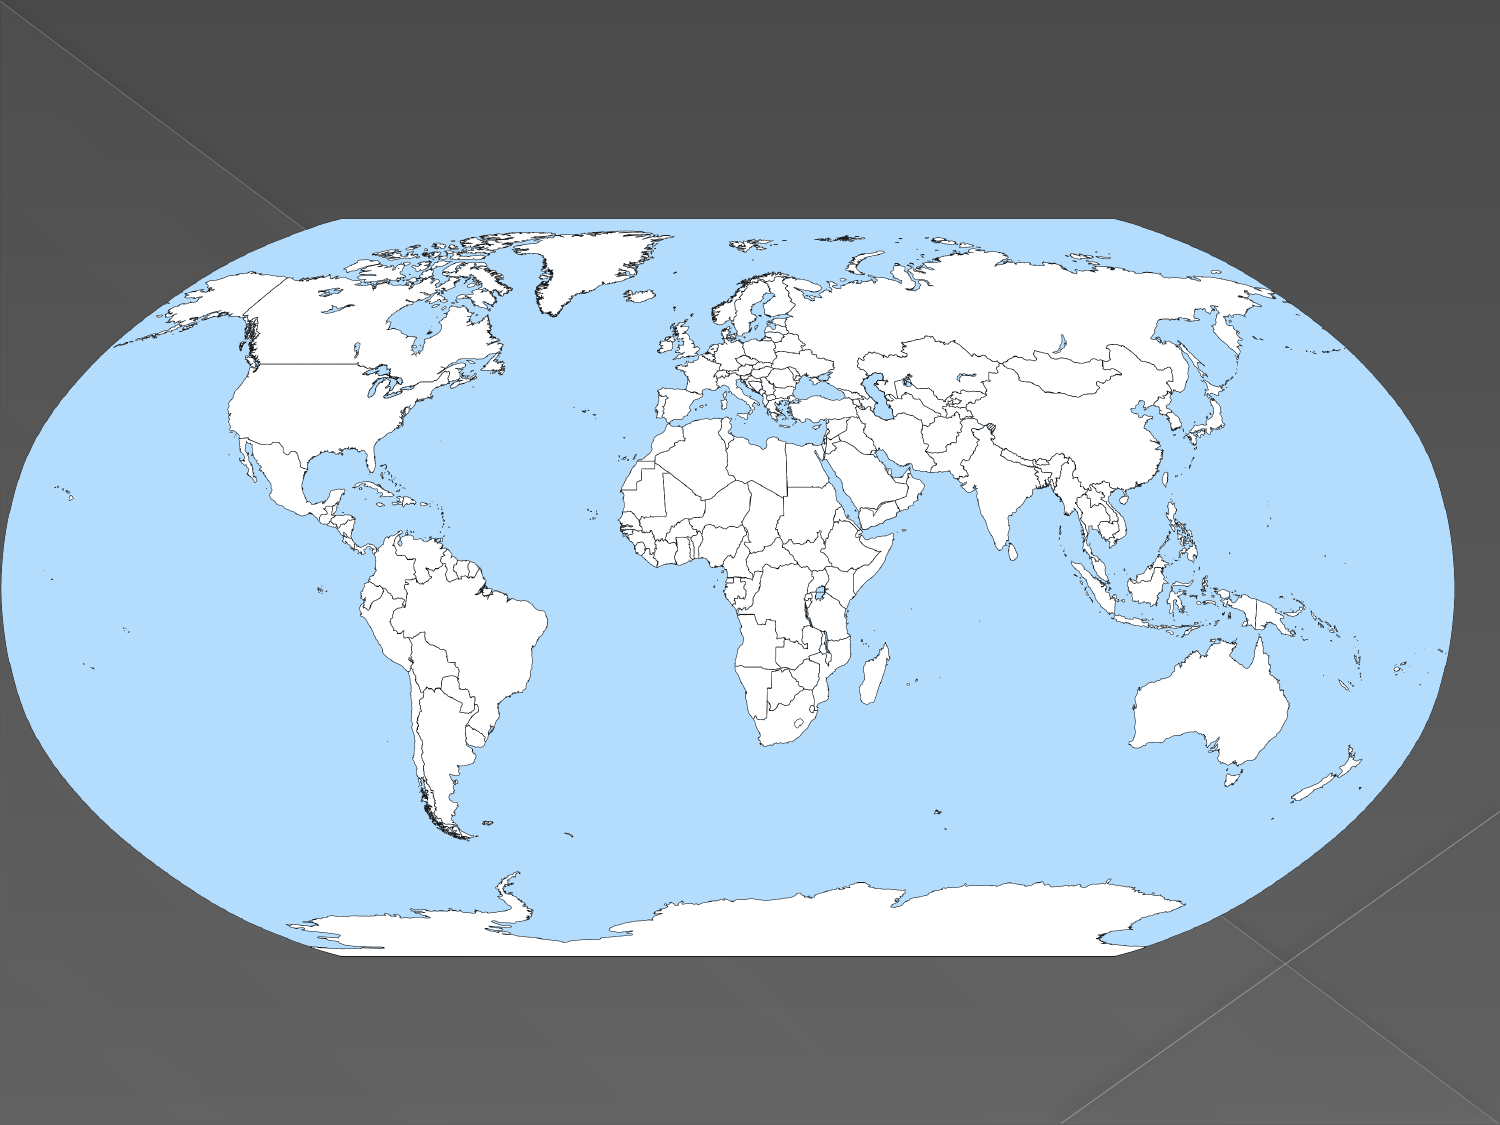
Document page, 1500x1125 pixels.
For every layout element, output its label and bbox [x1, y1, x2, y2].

picture [0, 162, 1455, 976]
